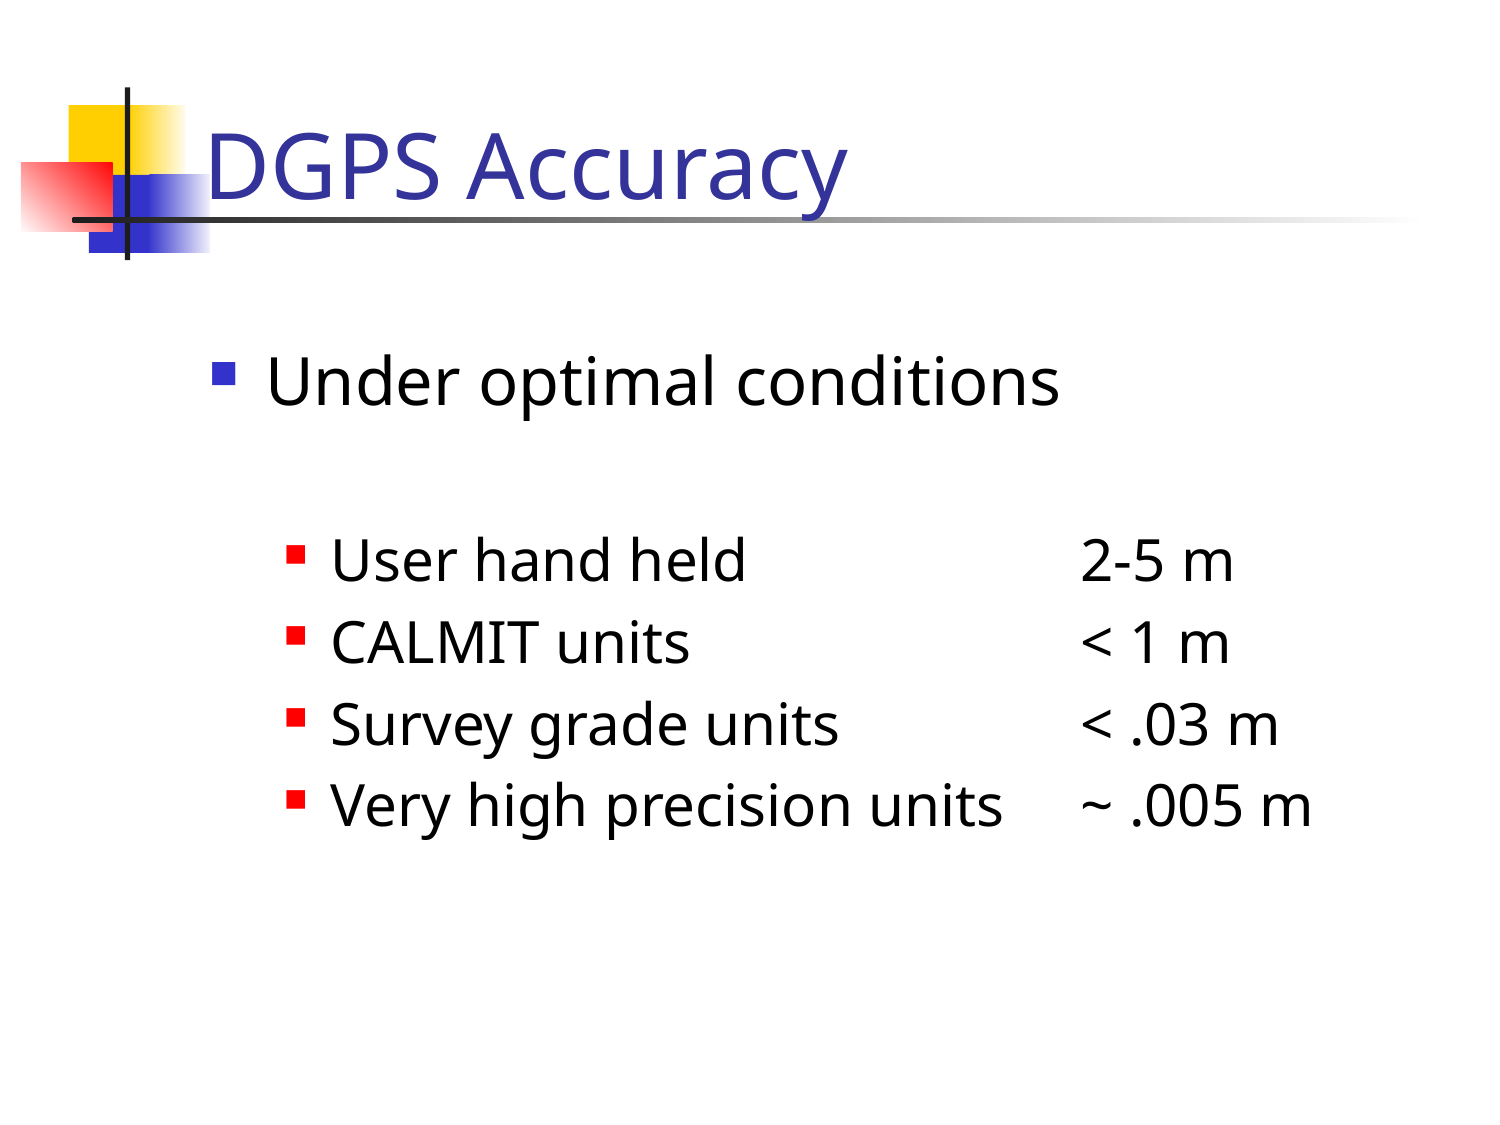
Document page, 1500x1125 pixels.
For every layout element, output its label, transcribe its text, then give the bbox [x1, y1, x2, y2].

list Under optimal conditions User hand held 2-5 m CALMIT units < 1 m Survey grade units < .03 m Very high precision units ~ .005 m [193, 331, 1469, 1006]
title DGPS Accuracy [188, 37, 1468, 225]
